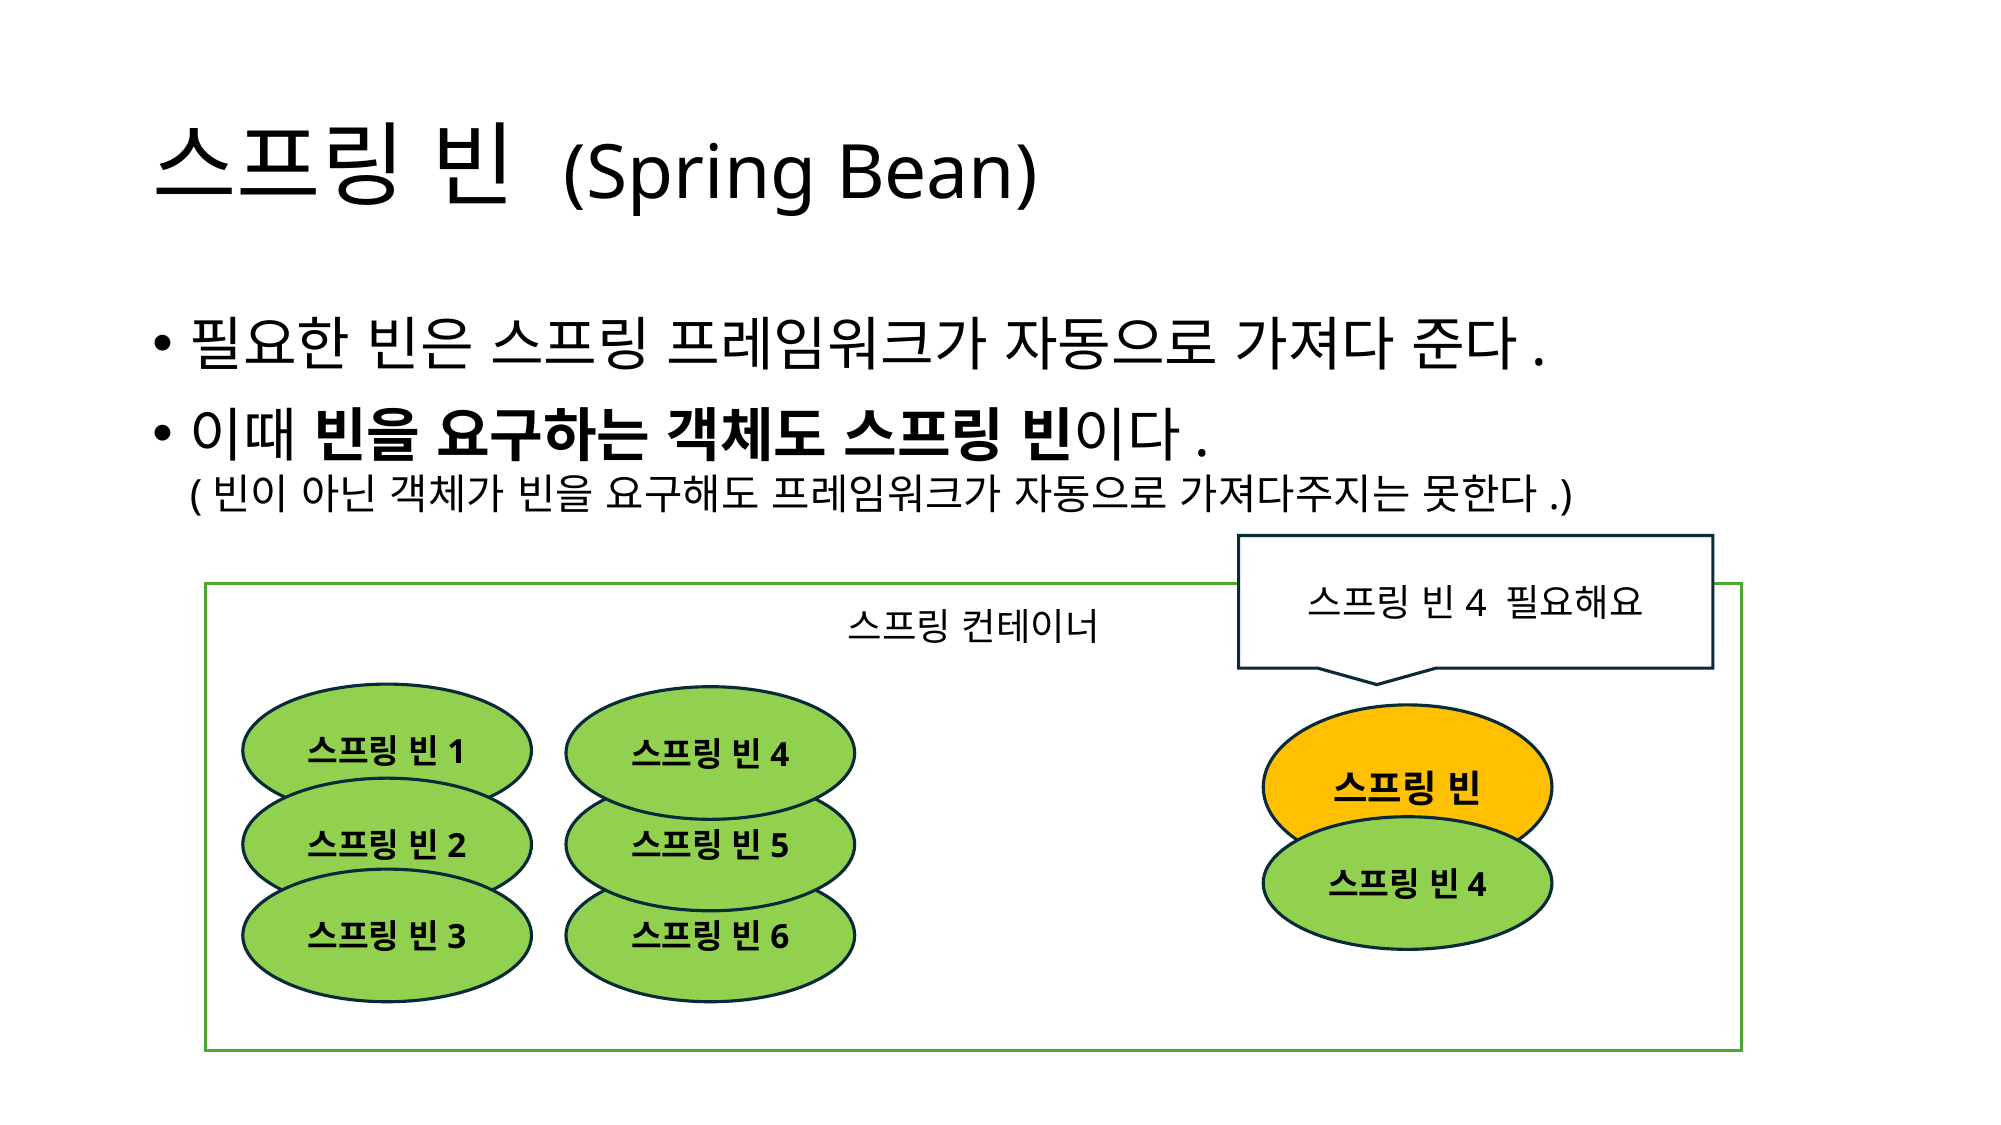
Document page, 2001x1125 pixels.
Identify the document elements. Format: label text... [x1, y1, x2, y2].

text_box 스프링 빈3 [241, 867, 534, 1004]
text_box [204, 582, 1743, 1052]
text_box 스프링 빈2 [241, 776, 534, 890]
text_box 스프링 빈4 필요해요 [1237, 533, 1715, 687]
text_box 스프링 빈4 [1261, 815, 1554, 951]
text_box 스프링 빈6 [564, 890, 857, 1004]
list 필요한 빈은 스프링 프레임워크가 자동으로 가져다 준다. 이때 빈을 요구하는 객체도 스프링 빈이다. (빈이 아닌 객체가 빈을 요구해도 프레임워크가 자동으로 가져다주지는 못한다.) [137, 299, 1863, 1014]
text_box 스프링 빈5 [564, 799, 857, 913]
text_box 스프링 빈 [1261, 703, 1554, 840]
text_box 스프링 빈1 [241, 682, 534, 797]
text_box 스프링 컨테이너 [832, 595, 1115, 656]
text_box 스프링 빈4 [564, 685, 857, 821]
title 스프링 빈 (Spring Bean) [137, 59, 1863, 278]
